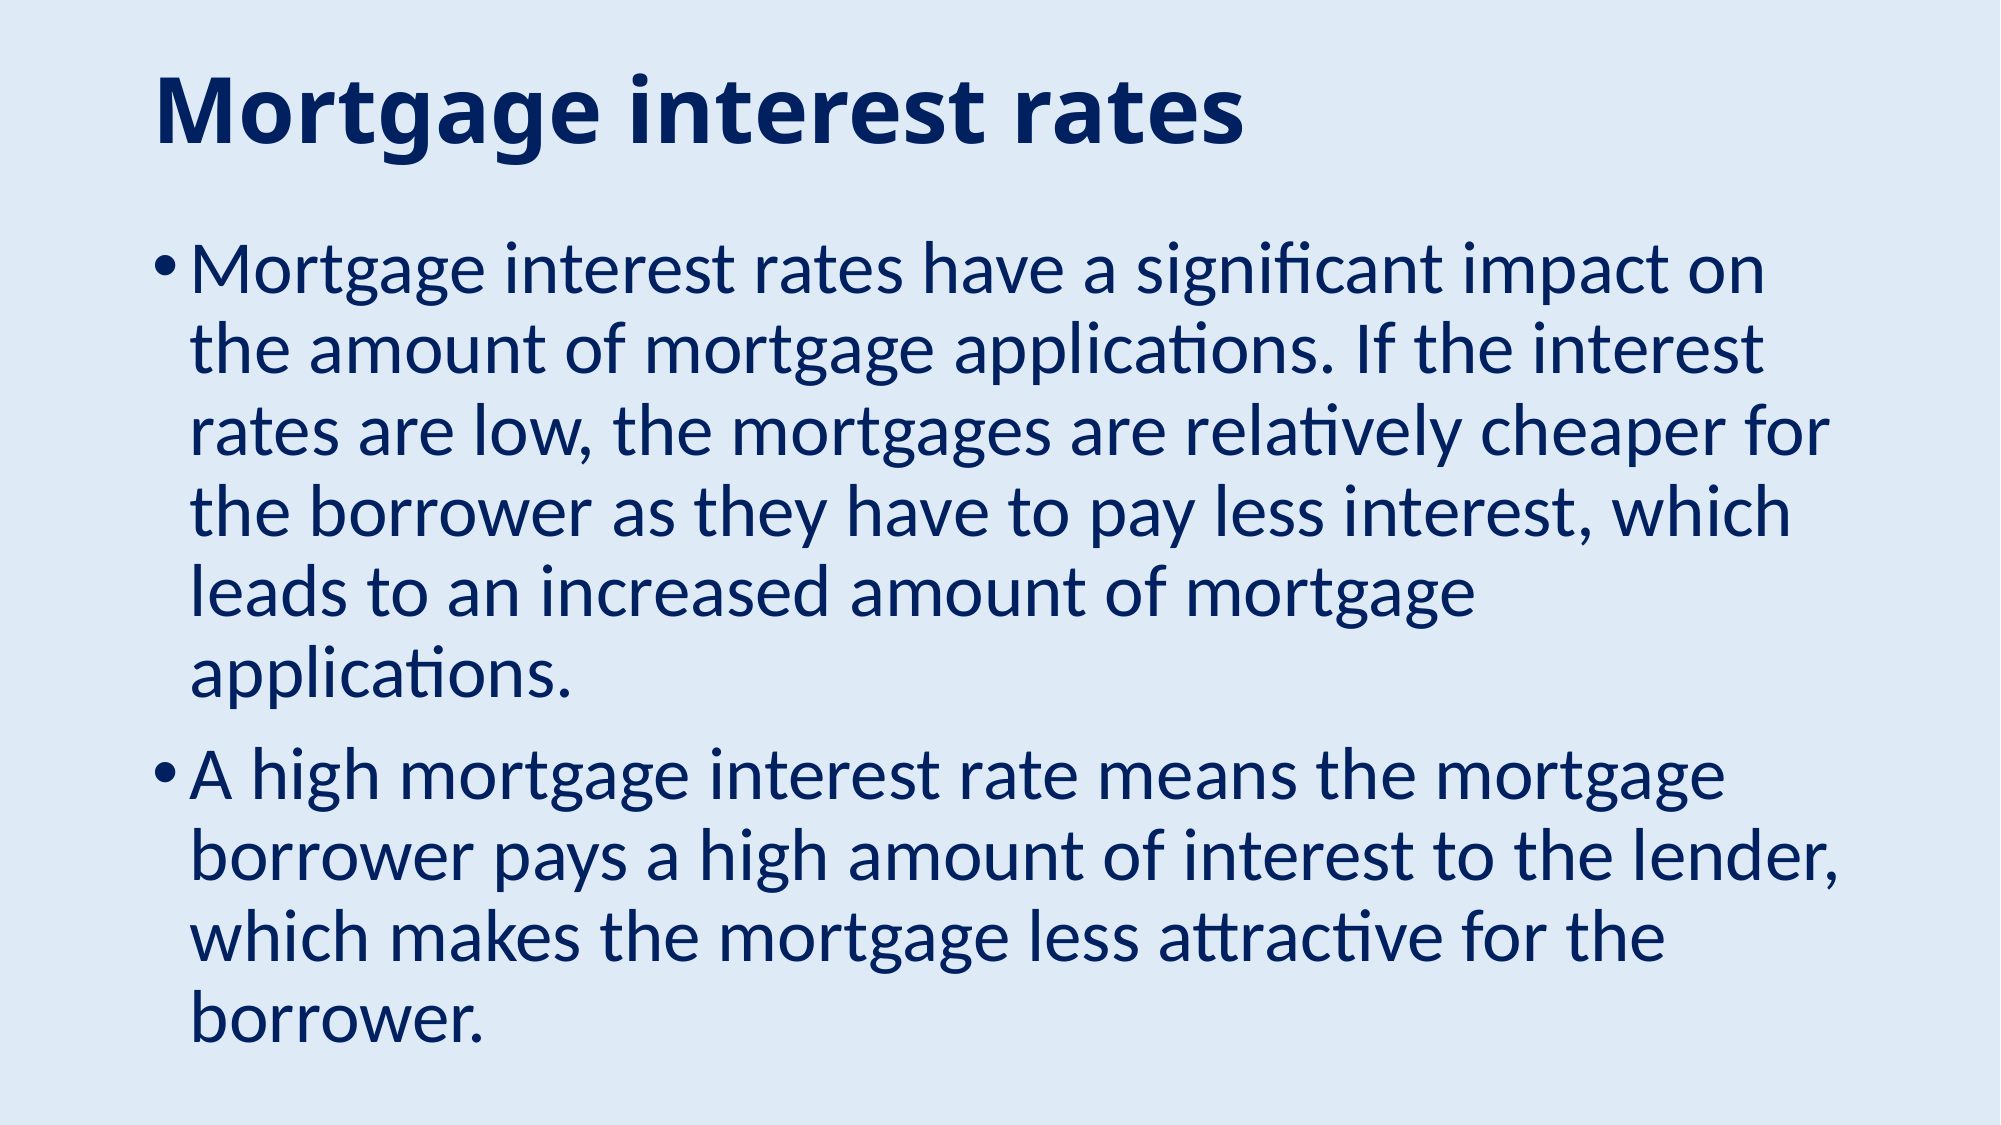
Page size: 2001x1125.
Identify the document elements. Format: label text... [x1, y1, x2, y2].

title Mortgage interest rates [137, 59, 1863, 220]
list Mortgage interest rates have a significant impact on the amount of mortgage applications. If the interest rates are low, the mortgages are relatively cheaper for the borrower as they have to pay less interest, which leads to an increased amount of mortgage applications. A high mortgage interest rate means the mortgage borrower pays a high amount of interest to the lender, which makes the mortgage less attractive for the borrower. [137, 220, 1863, 1014]
